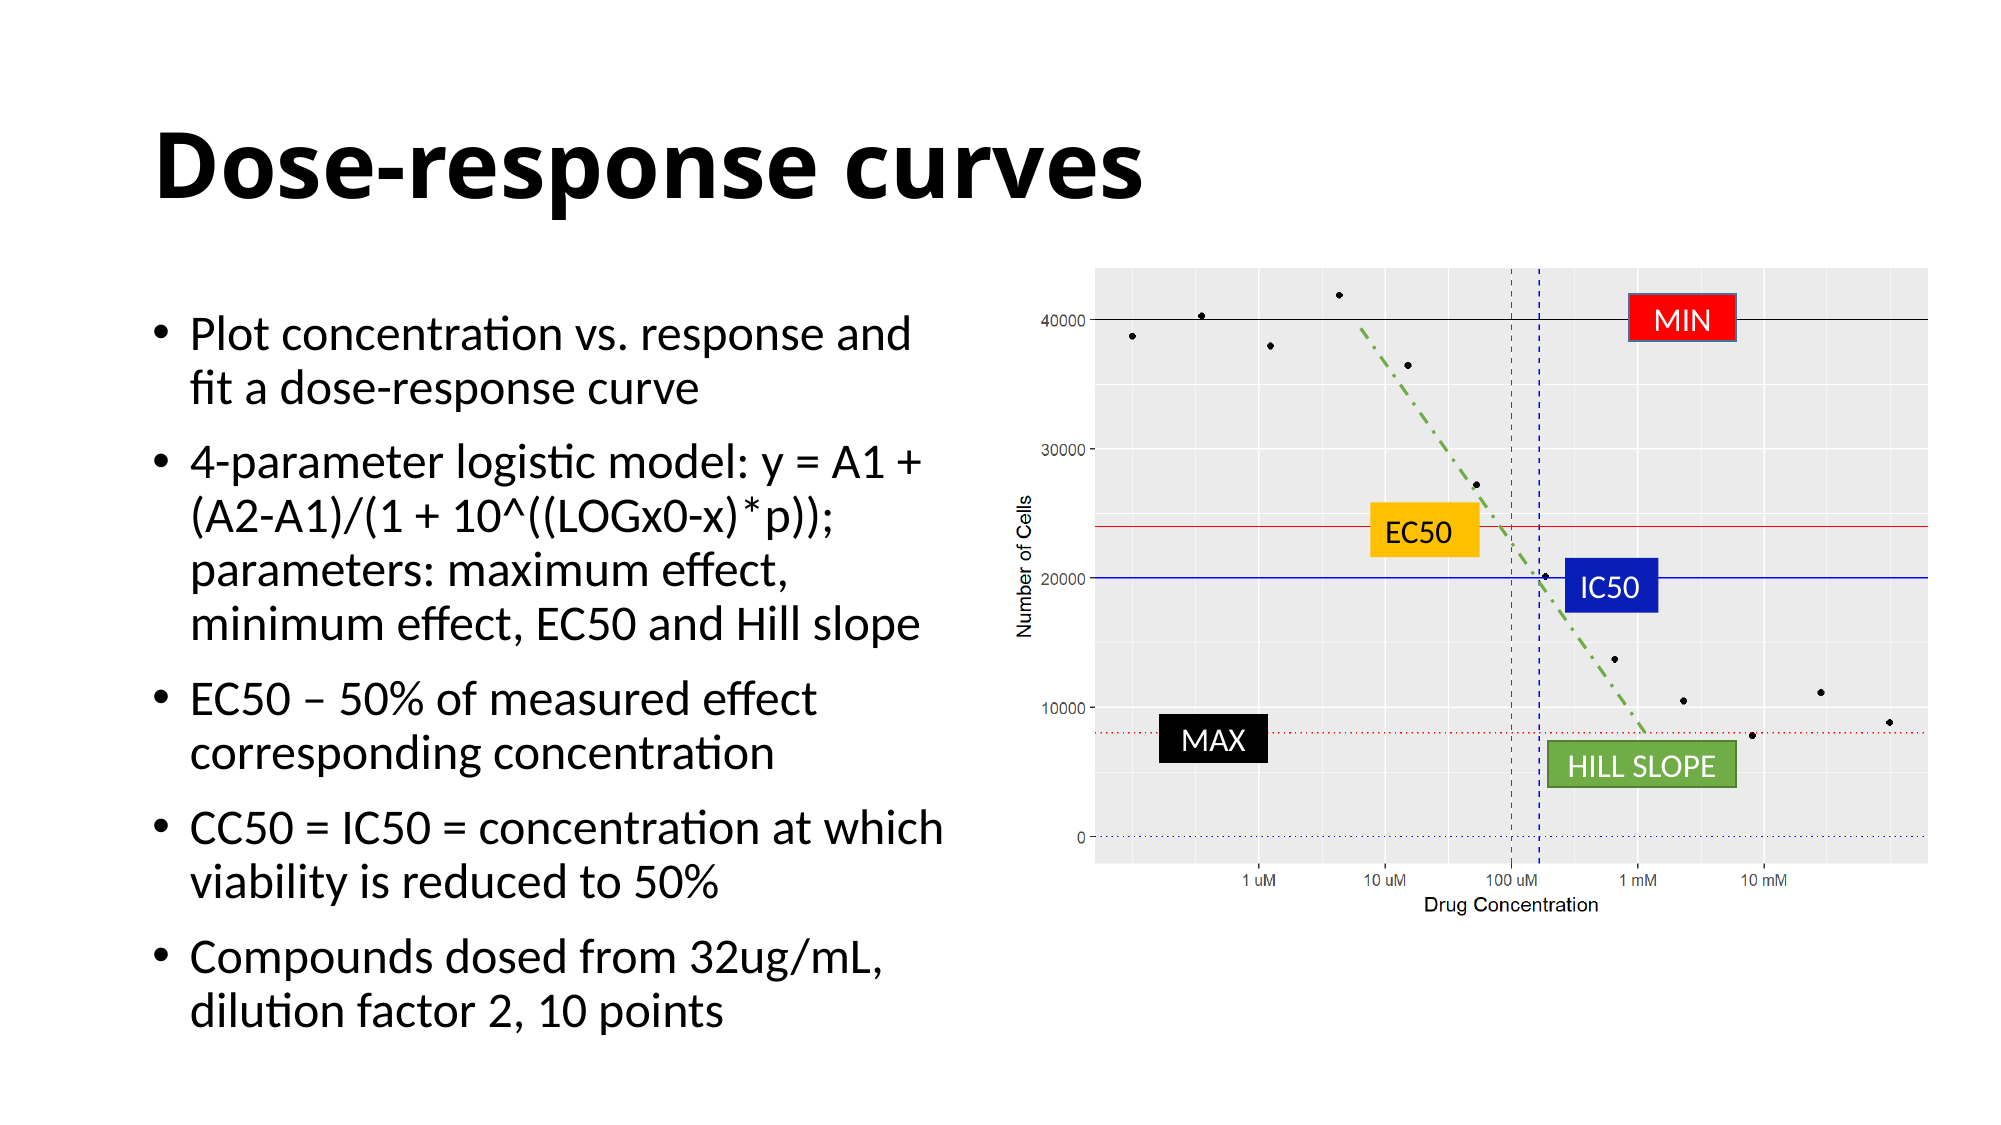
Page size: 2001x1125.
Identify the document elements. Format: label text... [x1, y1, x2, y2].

list Plot concentration vs. response and fit a dose-response curve 4-parameter logistic model: y = A1 + (A2-A1)/(1 + 10^((LOGx0-x)*p)); parameters: maximum effect, minimum effect, EC50 and Hill slope EC50 – 50% of measured effect corresponding concentration CC50 = IC50 = concentration at which viability is reduced to 50% Compounds dosed from 32ug/mL, dilution factor 2, 10 points [137, 299, 966, 1107]
picture [1005, 258, 1938, 925]
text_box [1360, 328, 1650, 739]
title Dose-response curves [137, 59, 1863, 278]
